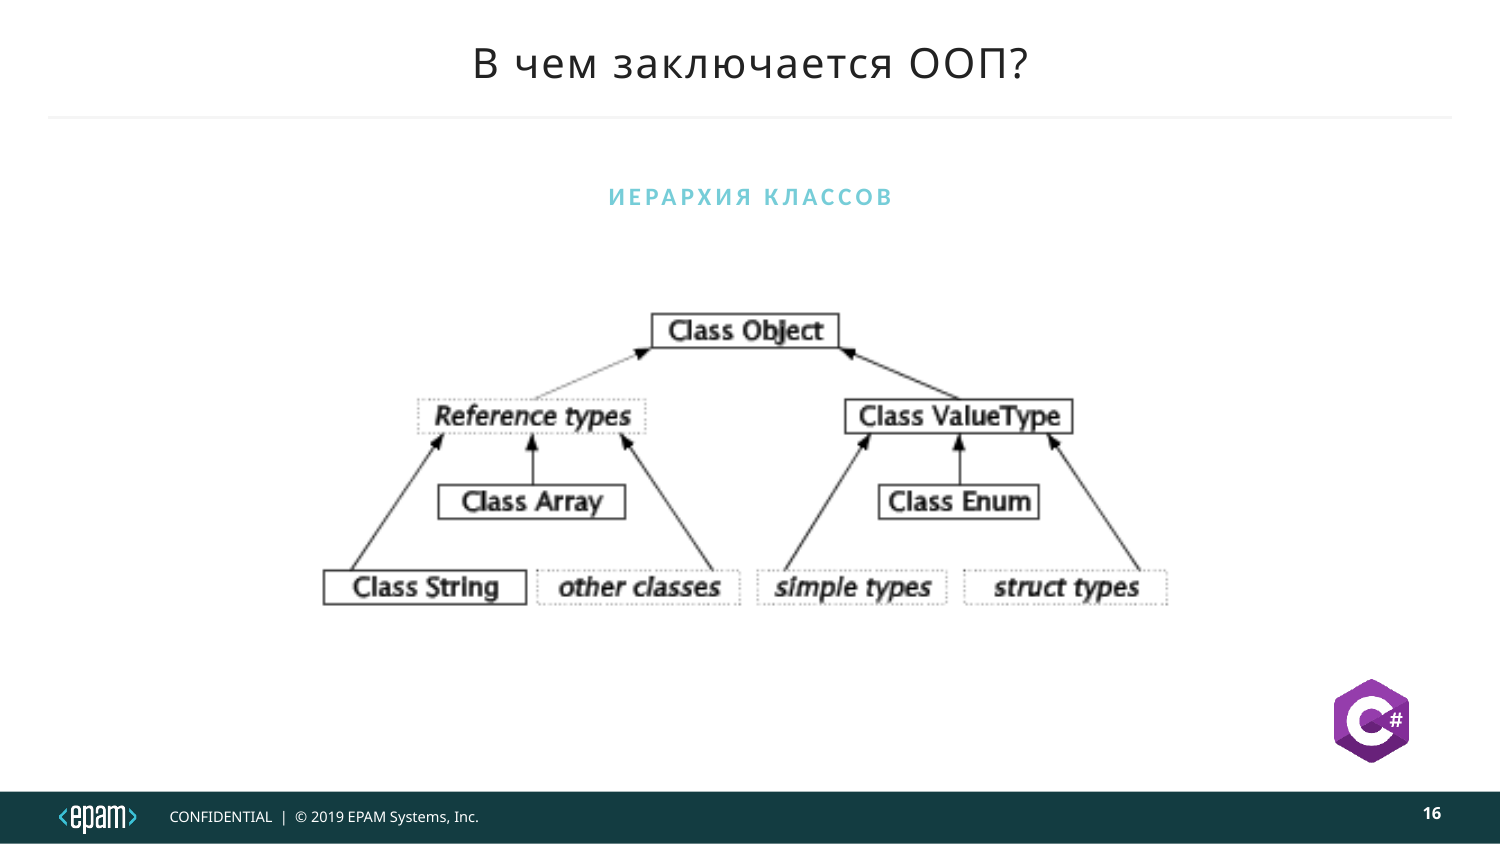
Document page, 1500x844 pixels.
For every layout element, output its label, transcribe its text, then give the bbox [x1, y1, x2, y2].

title В чем заключается ООП? [59, 37, 1442, 87]
list ИЕРАРХИЯ КЛАССОВ [57, 177, 1443, 234]
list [1301, 650, 1442, 791]
picture [274, 246, 1173, 651]
slide_number 16 [1216, 791, 1442, 844]
